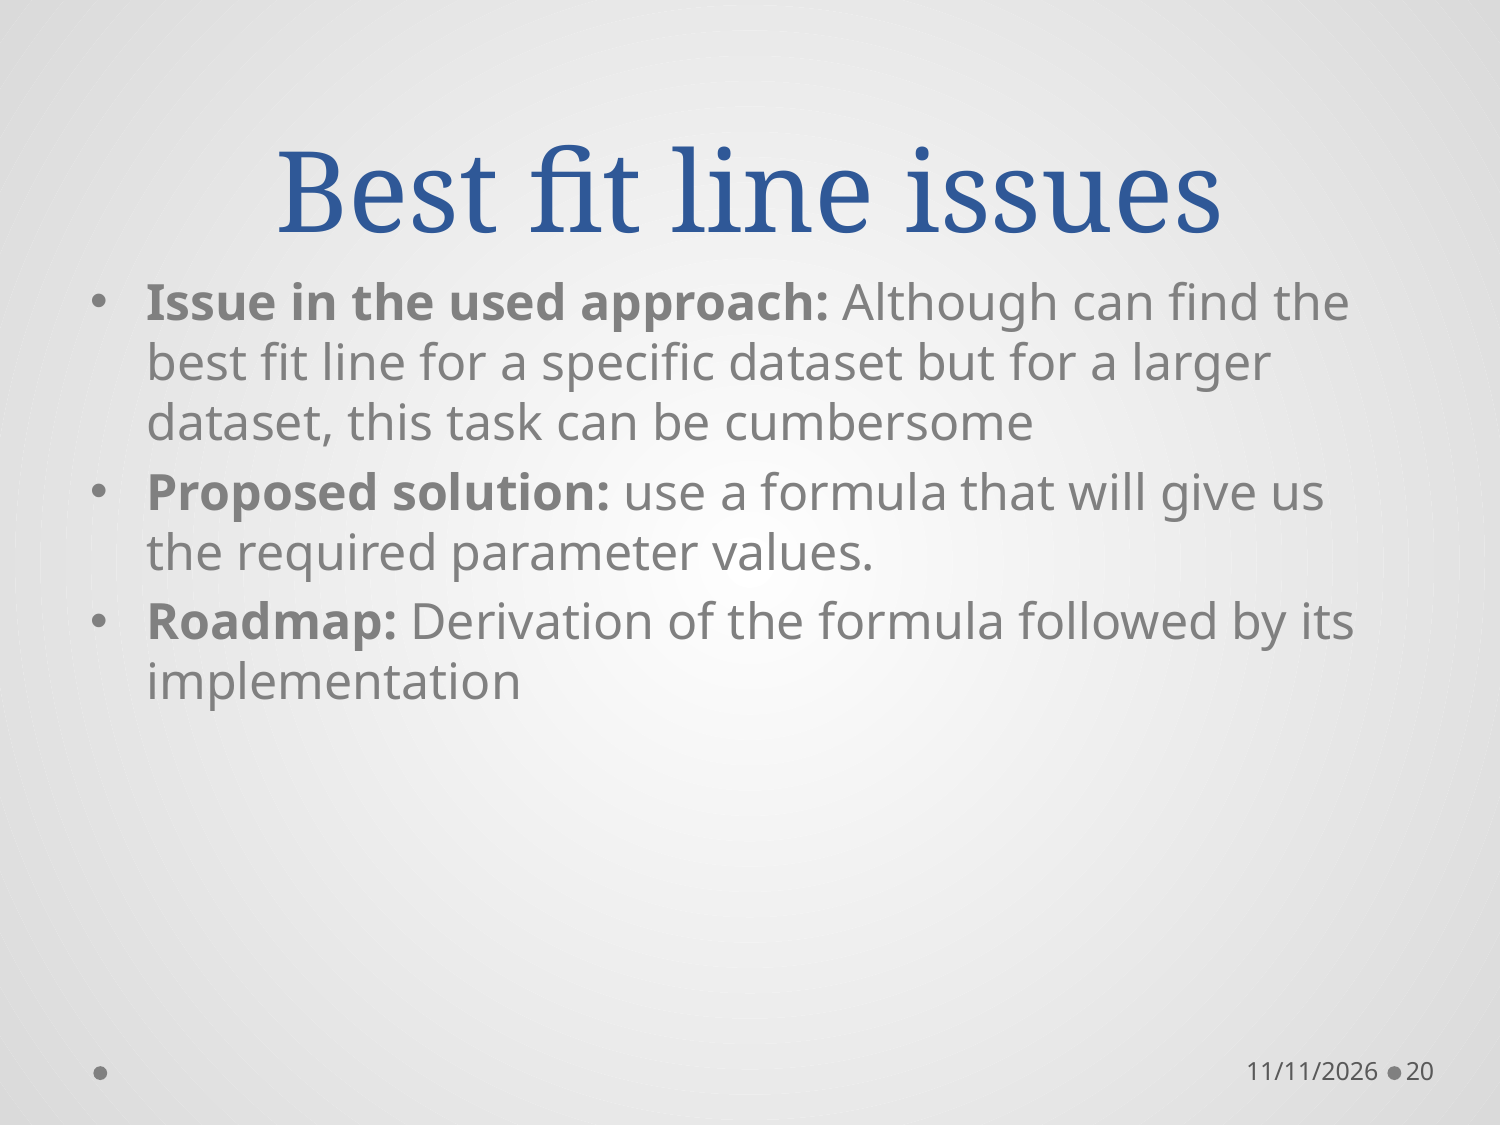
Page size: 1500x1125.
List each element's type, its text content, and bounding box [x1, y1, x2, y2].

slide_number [1043, 1042, 1386, 1103]
title Best fit line issues [75, 0, 1425, 262]
slide_number 20 [1401, 1042, 1494, 1103]
list Issue in the used approach: Although can find the best fit line for a specific dataset but for a larger dataset, this task can be cumbersome Proposed solution: use a formula that will give us the required parameter values. Roadmap: Derivation of the formula followed by its implementation [75, 262, 1425, 1005]
